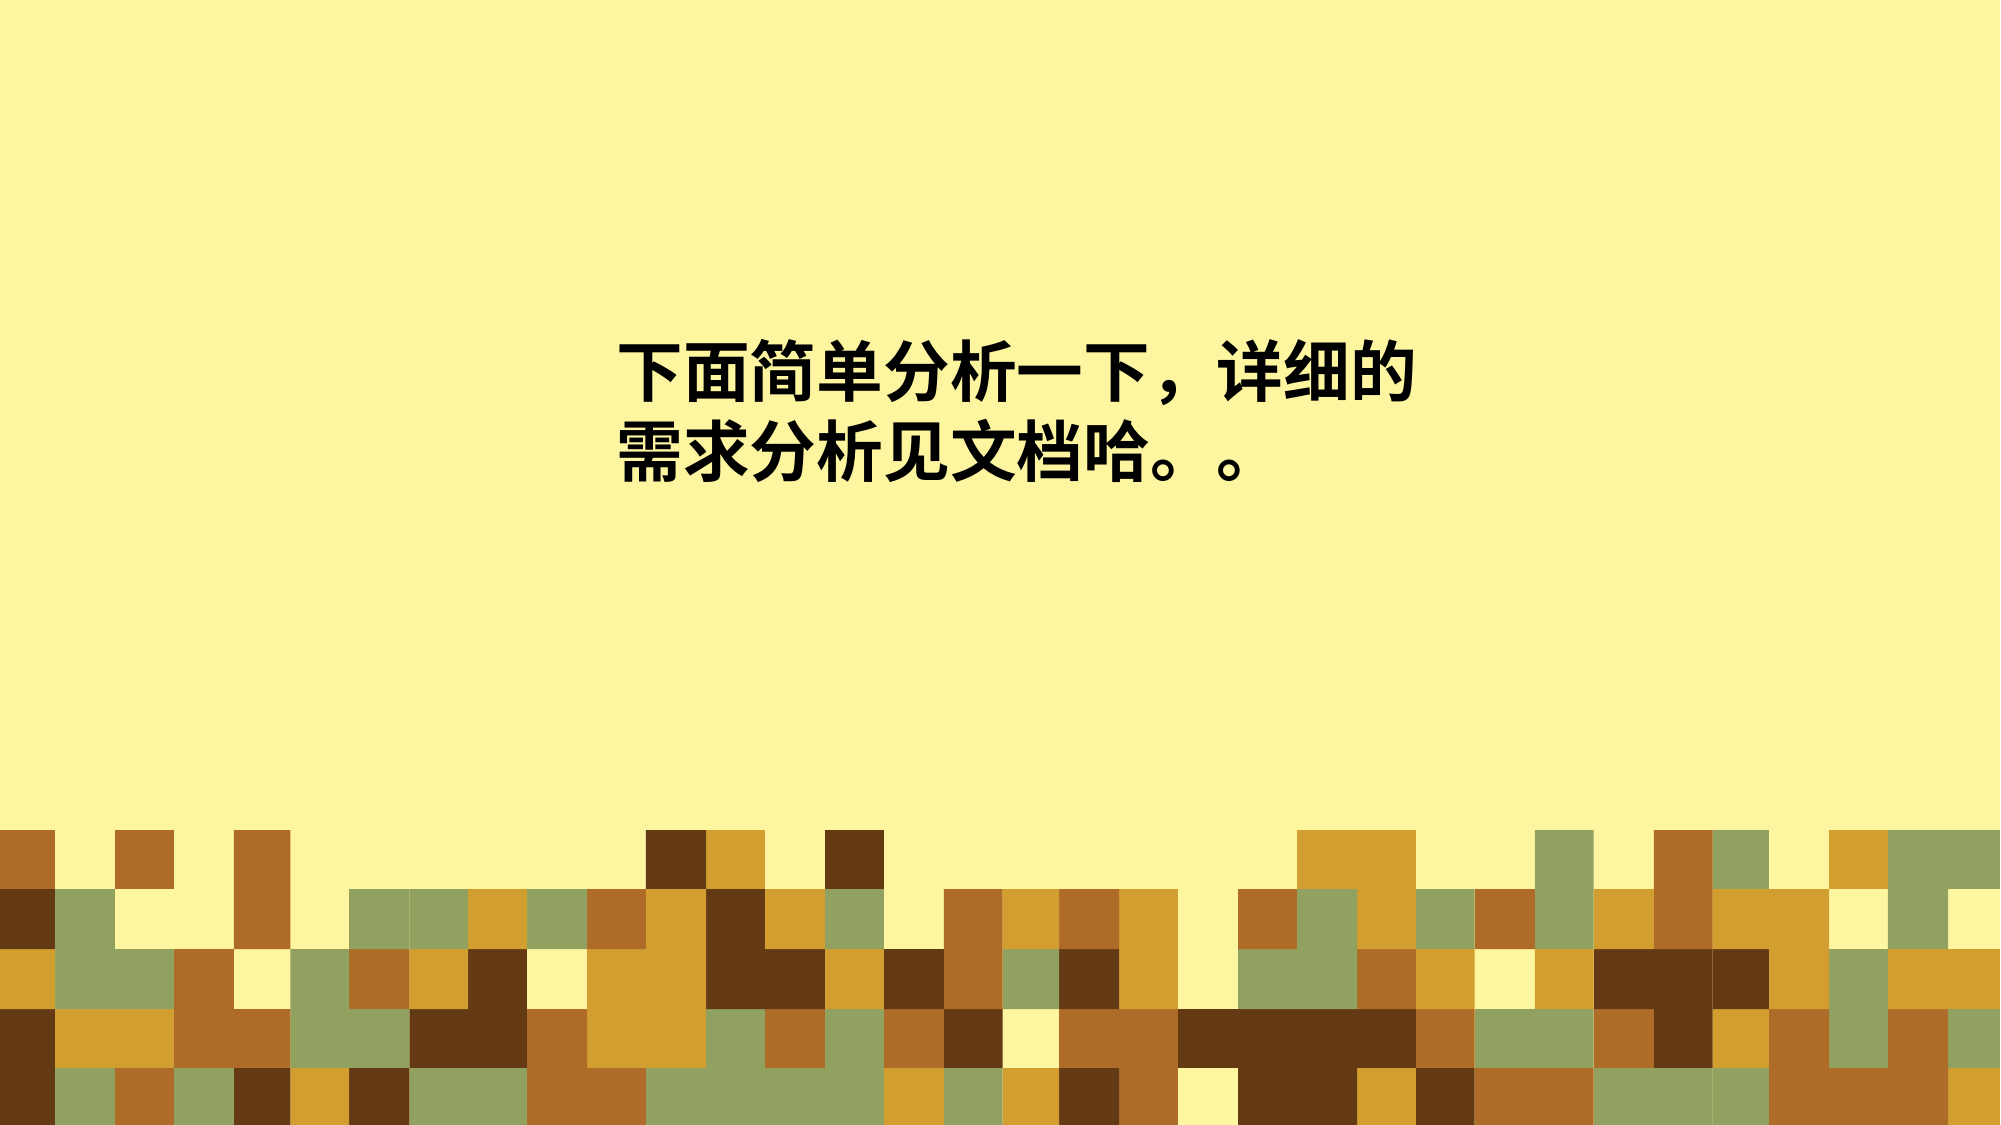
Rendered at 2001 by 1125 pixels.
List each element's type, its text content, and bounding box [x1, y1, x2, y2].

text_box 下面简单分析一下，详细的需求分析见文档哈。。 [601, 322, 1461, 497]
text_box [0, 830, 2000, 1125]
